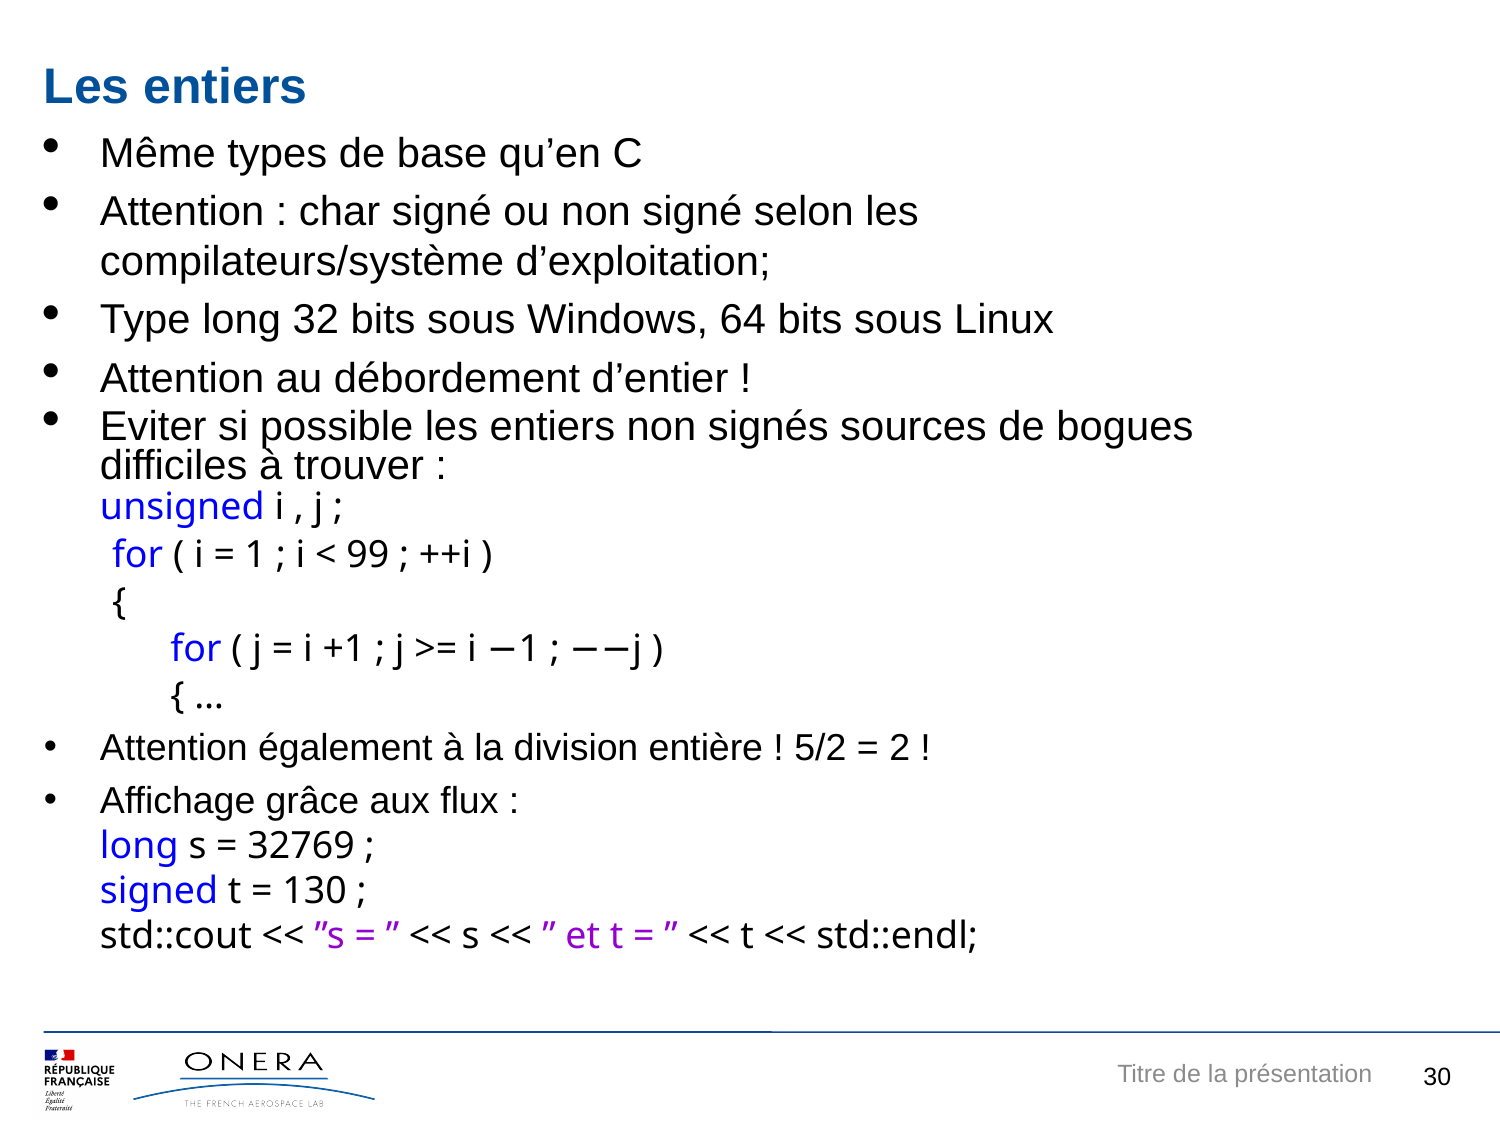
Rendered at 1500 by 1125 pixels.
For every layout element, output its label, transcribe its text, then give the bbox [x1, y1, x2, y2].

picture [133, 1052, 375, 1107]
text_box Les entiers [43, 0, 1486, 169]
text_box Même types de base qu’en C Attention : char signé ou non signé selon les compilateurs/système d’exploitation; Type long 32 bits sous Windows, 64 bits sous Linux Attention au débordement d’entier ! Eviter si possible les entiers non signés sources de bogues difficiles à trouver : unsigned i , j ; for ( i = 1 ; i < 99 ; ++i ) { for ( j = i +1 ; j >= i −1 ; −−j ) { … Attention également à la division entière ! 5/2 = 2 ! Affichage grâce aux flux : long s = 32769 ; signed t = 130 ; std::cout << ”s = ” << s << ” et t = ” << t << std::endl; [43, 125, 1319, 1035]
text_box 30 [1374, 1024, 1500, 1125]
picture [34, 1039, 125, 1121]
text_box Titre de la présentation [466, 1042, 1388, 1103]
